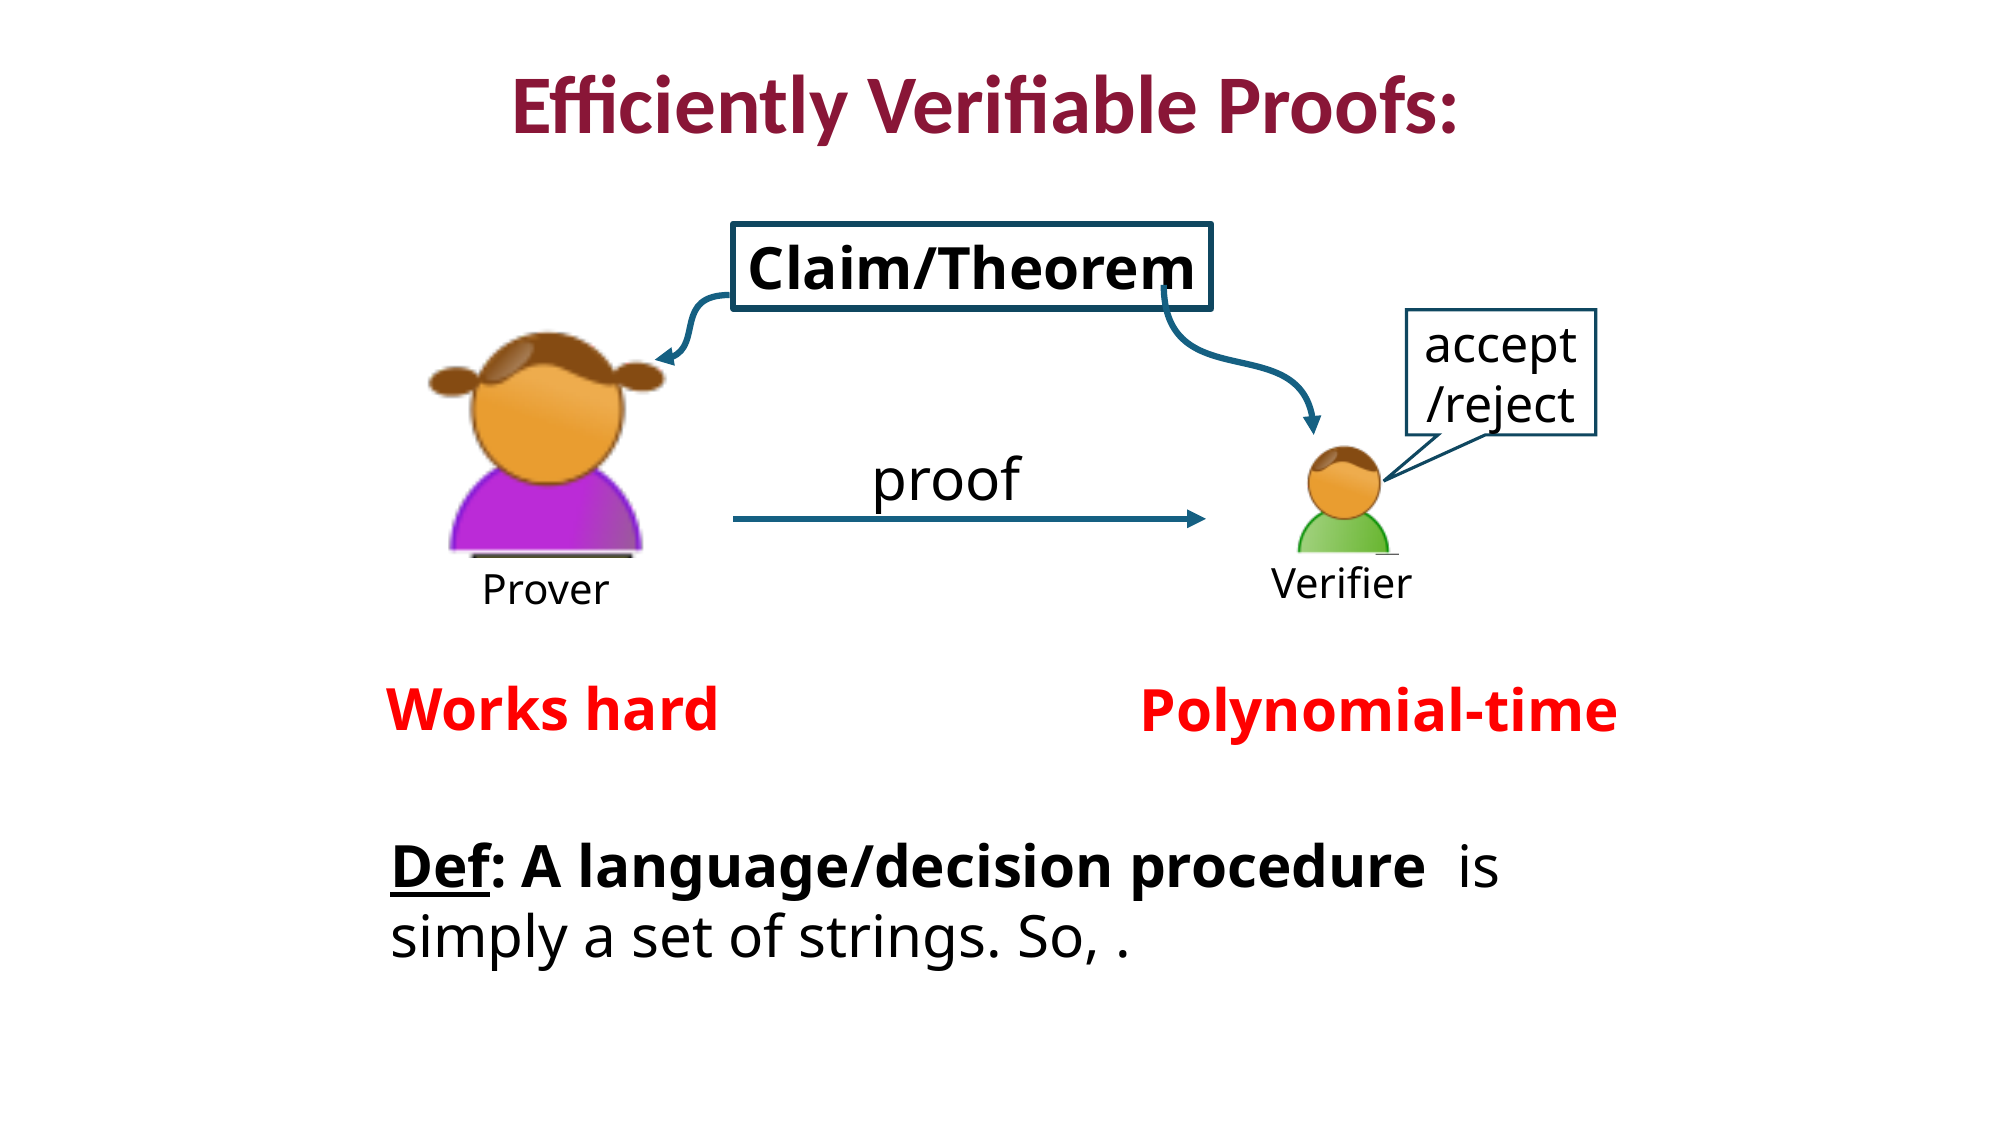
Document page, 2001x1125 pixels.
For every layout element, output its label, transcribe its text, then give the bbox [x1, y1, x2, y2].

picture [389, 311, 691, 559]
text_box accept/reject [1400, 308, 1598, 476]
text_box Claim/Theorem [733, 223, 1212, 309]
picture [1292, 444, 1400, 556]
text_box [654, 294, 730, 361]
text_box Prover [409, 559, 682, 620]
text_box Polynomial-time [1124, 665, 1634, 751]
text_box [1163, 284, 1315, 436]
text_box proof [856, 434, 1036, 518]
text_box Works hard [371, 664, 735, 750]
text_box Verifier [1205, 551, 1478, 614]
